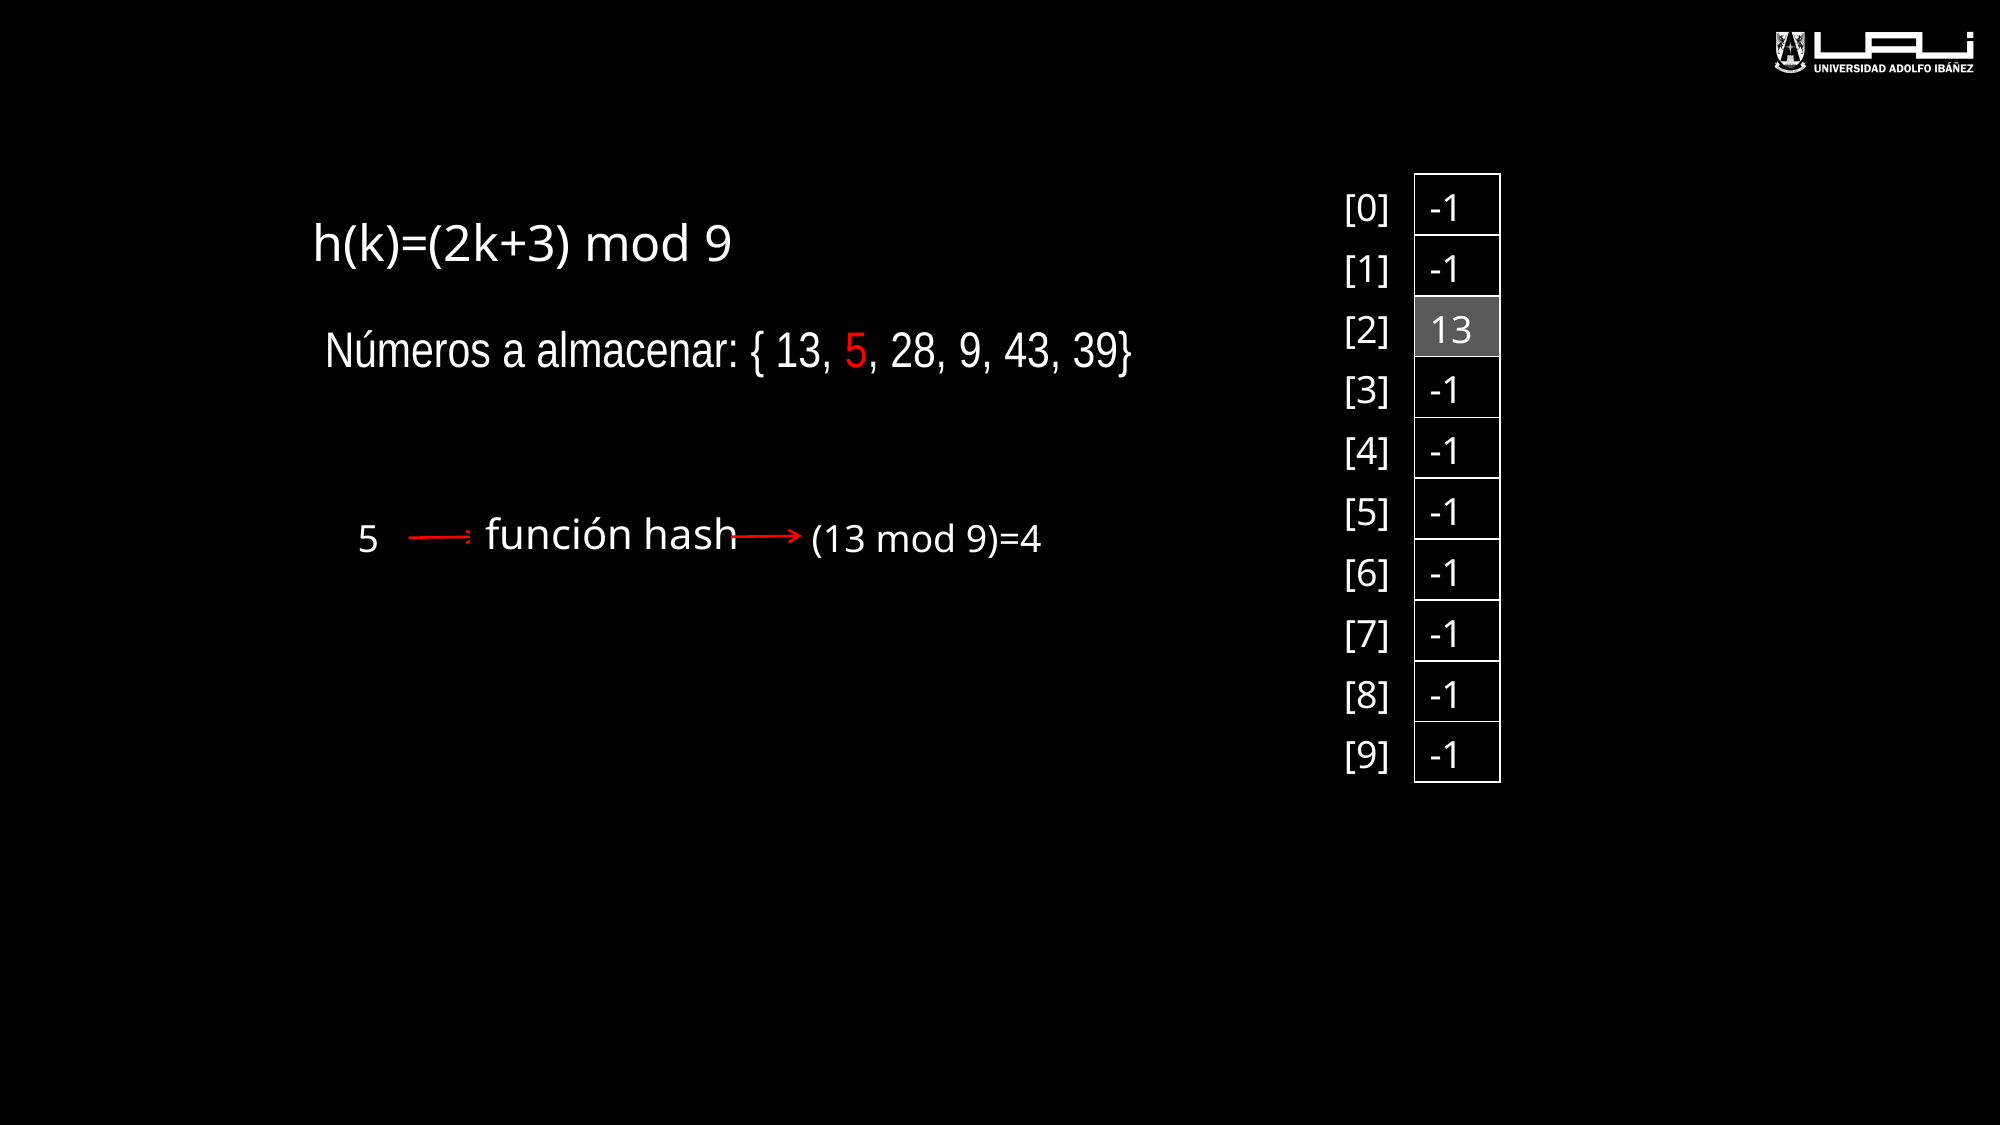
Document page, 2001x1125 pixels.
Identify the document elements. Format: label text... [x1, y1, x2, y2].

table_cell [5] [1329, 478, 1414, 539]
table_cell [9] [1329, 722, 1414, 782]
table_cell -1 [1415, 722, 1499, 781]
table_cell -1 [1415, 662, 1499, 721]
table_cell -1 [1415, 418, 1499, 477]
table_cell -1 [1415, 601, 1499, 660]
table_cell -1 [1415, 236, 1499, 295]
table_cell 13 [1415, 297, 1499, 356]
text_box (13 mod 9)=4 [796, 507, 1057, 568]
table_header -1 [1415, 175, 1499, 234]
picture [1748, 5, 2000, 100]
table_cell Θ(m) [470, 538, 480, 546]
table_cell -1 [1415, 540, 1499, 599]
table_cell [1] [1329, 235, 1414, 296]
text_box función hash [470, 500, 754, 566]
table_cell [3] [1329, 357, 1414, 417]
table_cell [6] [1329, 539, 1414, 600]
table_cell [2] [1329, 296, 1414, 357]
text_box Números a almacenar: { 13, 5, 28, 9, 43, 39} [309, 310, 1148, 386]
table_header [0] [1329, 174, 1414, 235]
table_cell -1 [1415, 479, 1499, 538]
table_cell [4] [1329, 417, 1414, 478]
table_cell -1 [1415, 357, 1499, 417]
table_cell [8] [1329, 661, 1414, 722]
table_cell Θ(m) [731, 538, 754, 546]
text_box 5 [342, 507, 404, 568]
table_cell [7] [1329, 600, 1414, 661]
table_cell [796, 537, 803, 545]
text_box h(k)=(2k+3) mod 9 [297, 203, 749, 279]
